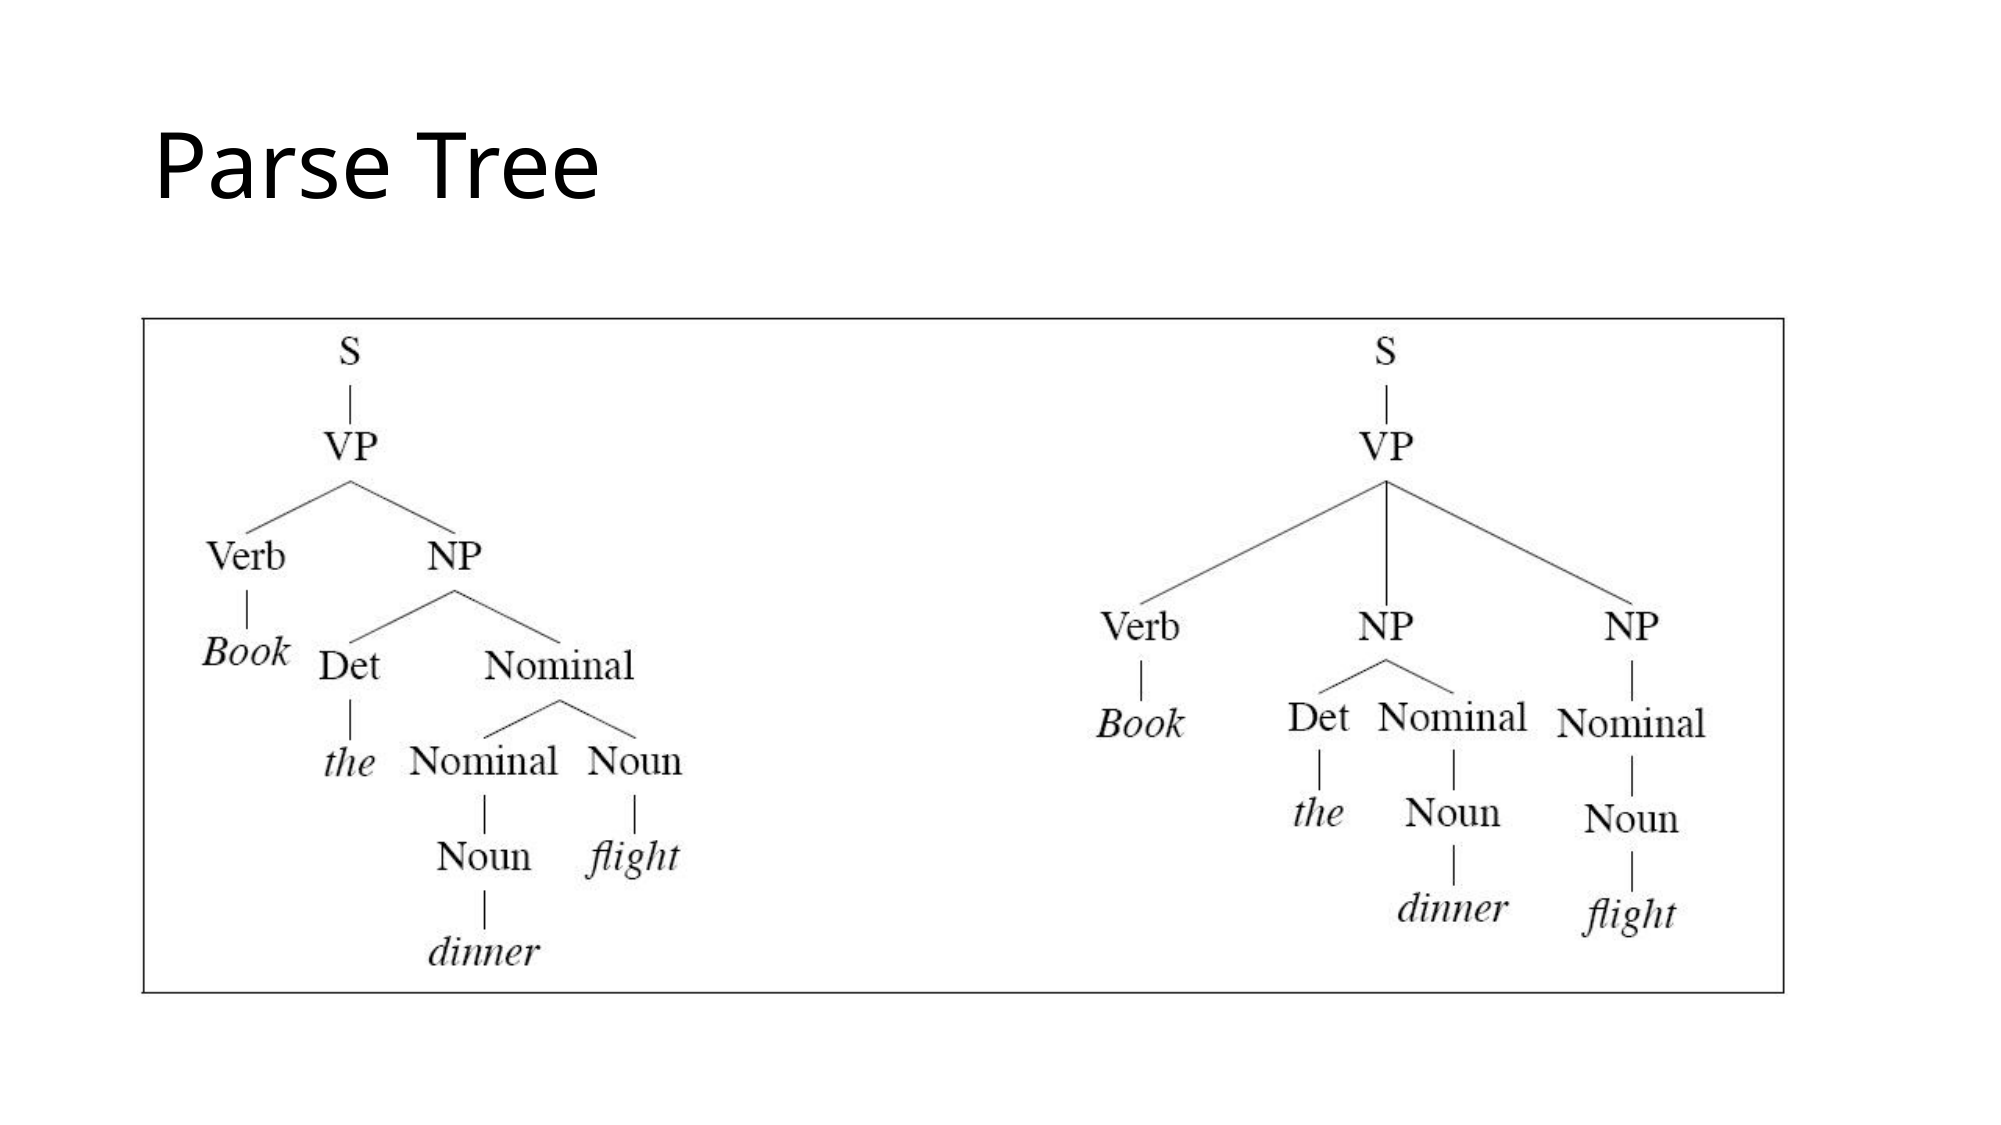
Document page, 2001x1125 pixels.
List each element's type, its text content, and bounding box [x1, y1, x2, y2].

title Parse Tree [137, 59, 1863, 278]
picture [137, 315, 1791, 997]
